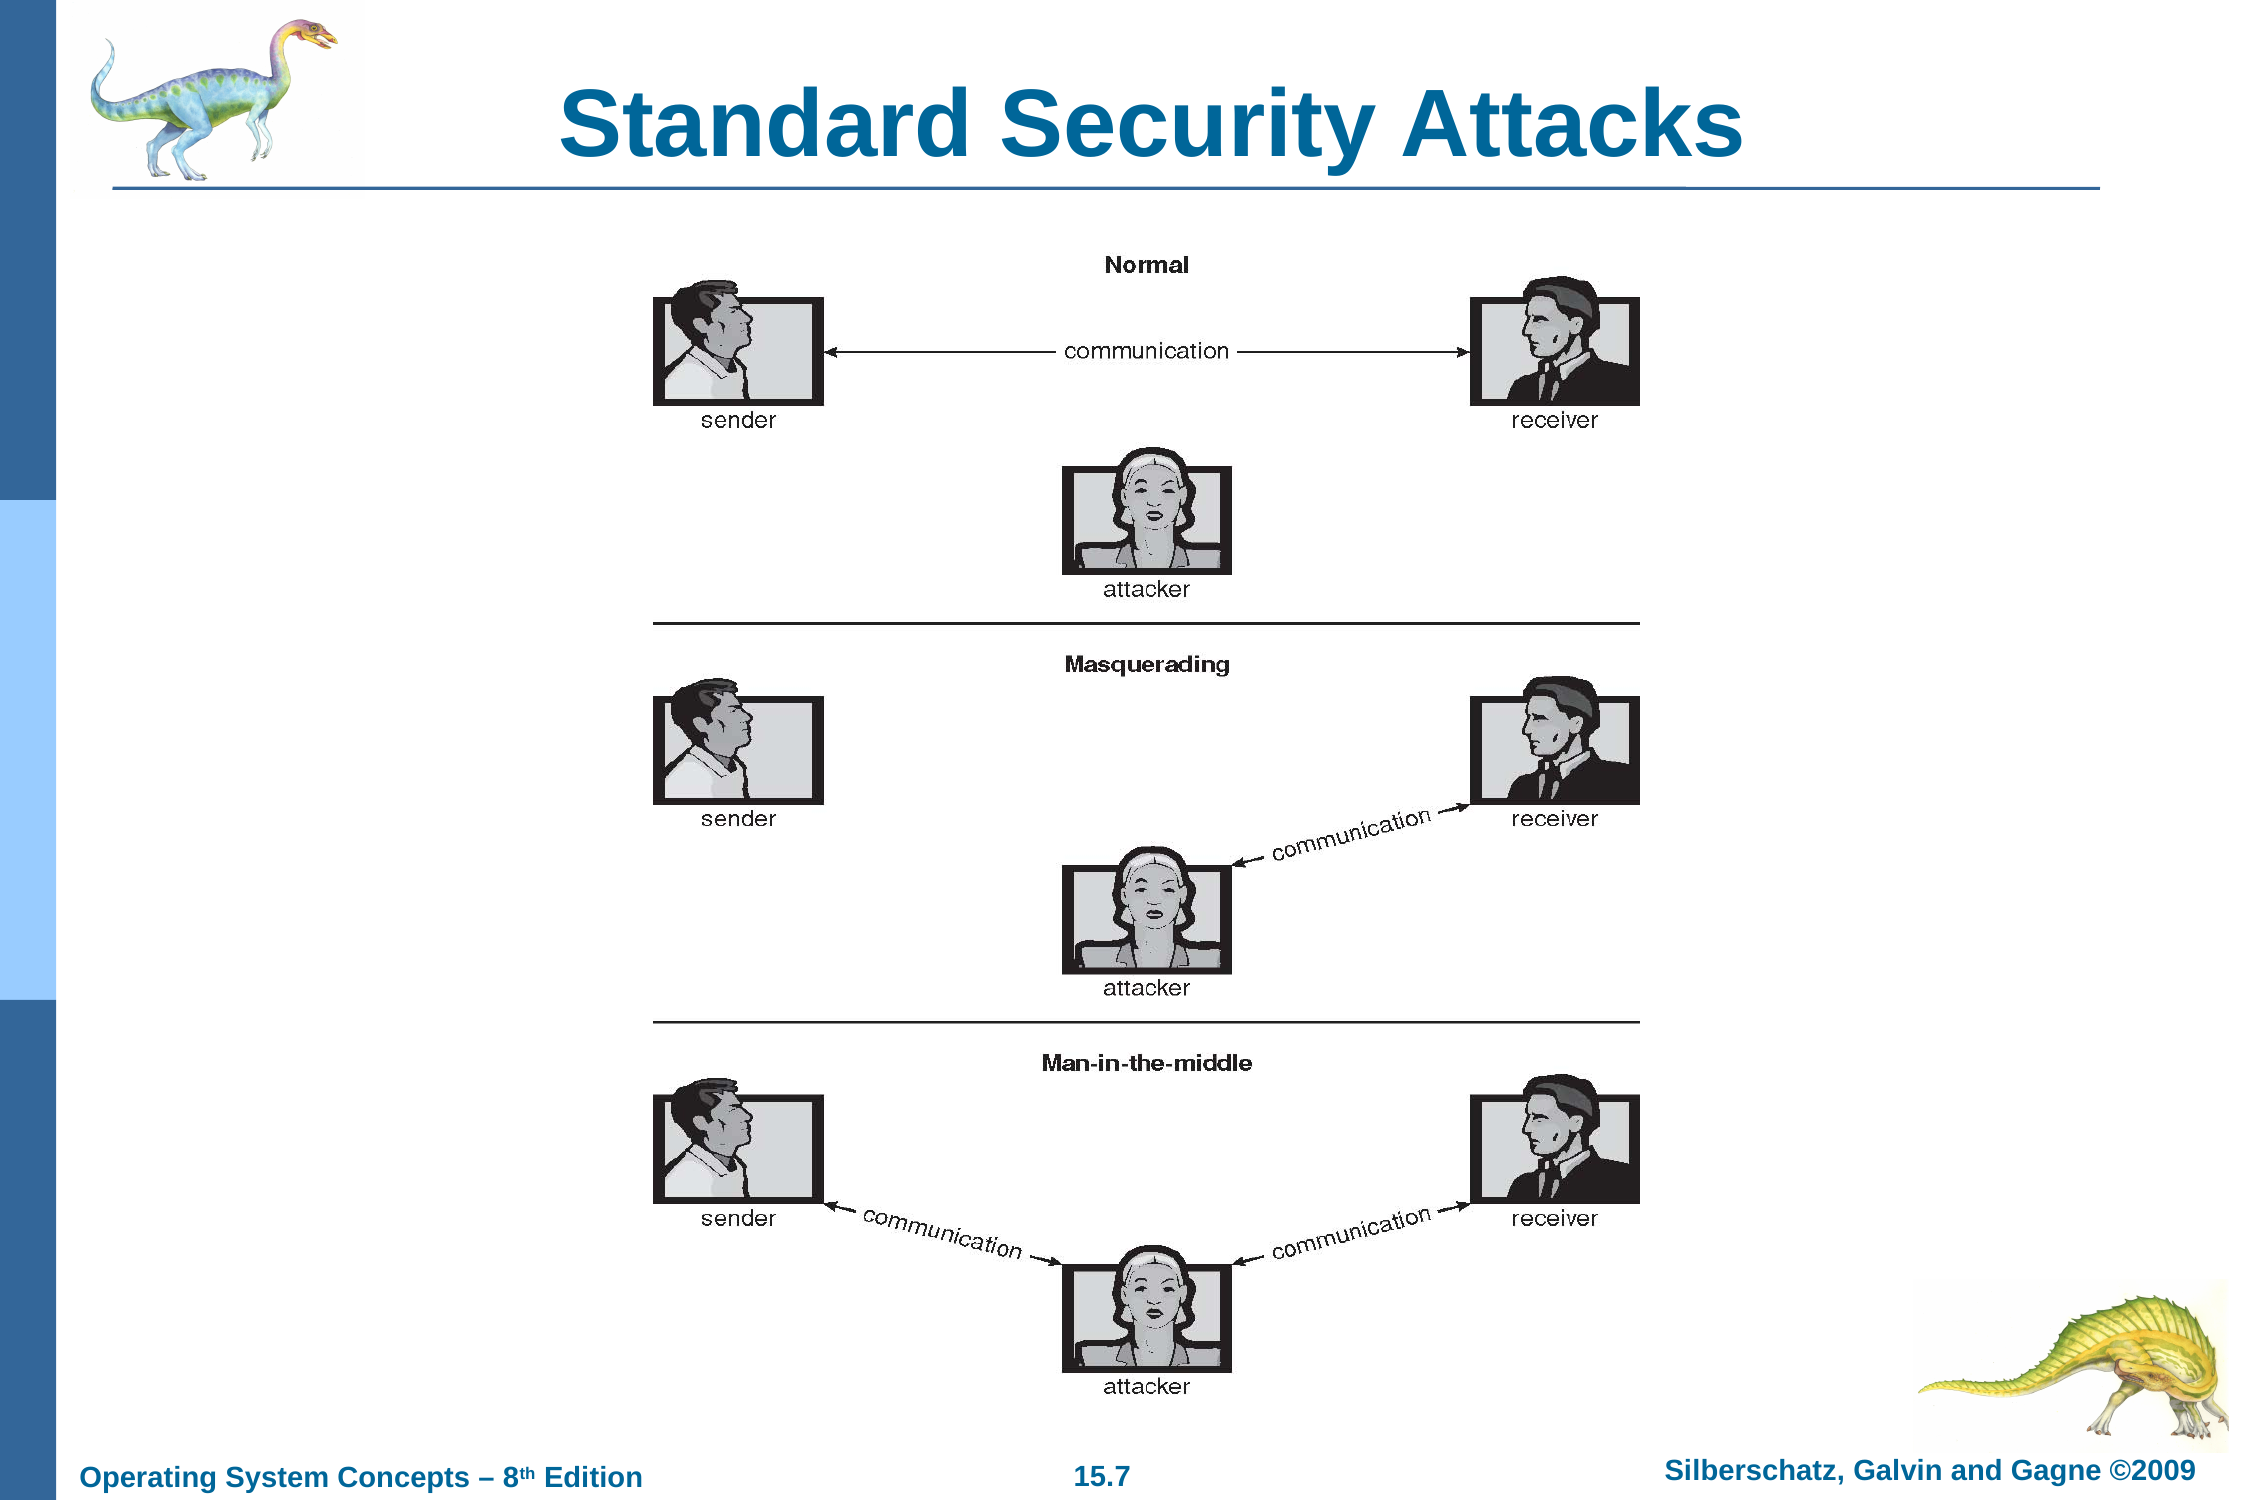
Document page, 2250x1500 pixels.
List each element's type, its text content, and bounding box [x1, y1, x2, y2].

title Standard Security Attacks [167, 60, 2138, 187]
picture [1913, 1279, 2229, 1453]
picture [70, 0, 365, 199]
picture [653, 251, 1640, 1399]
